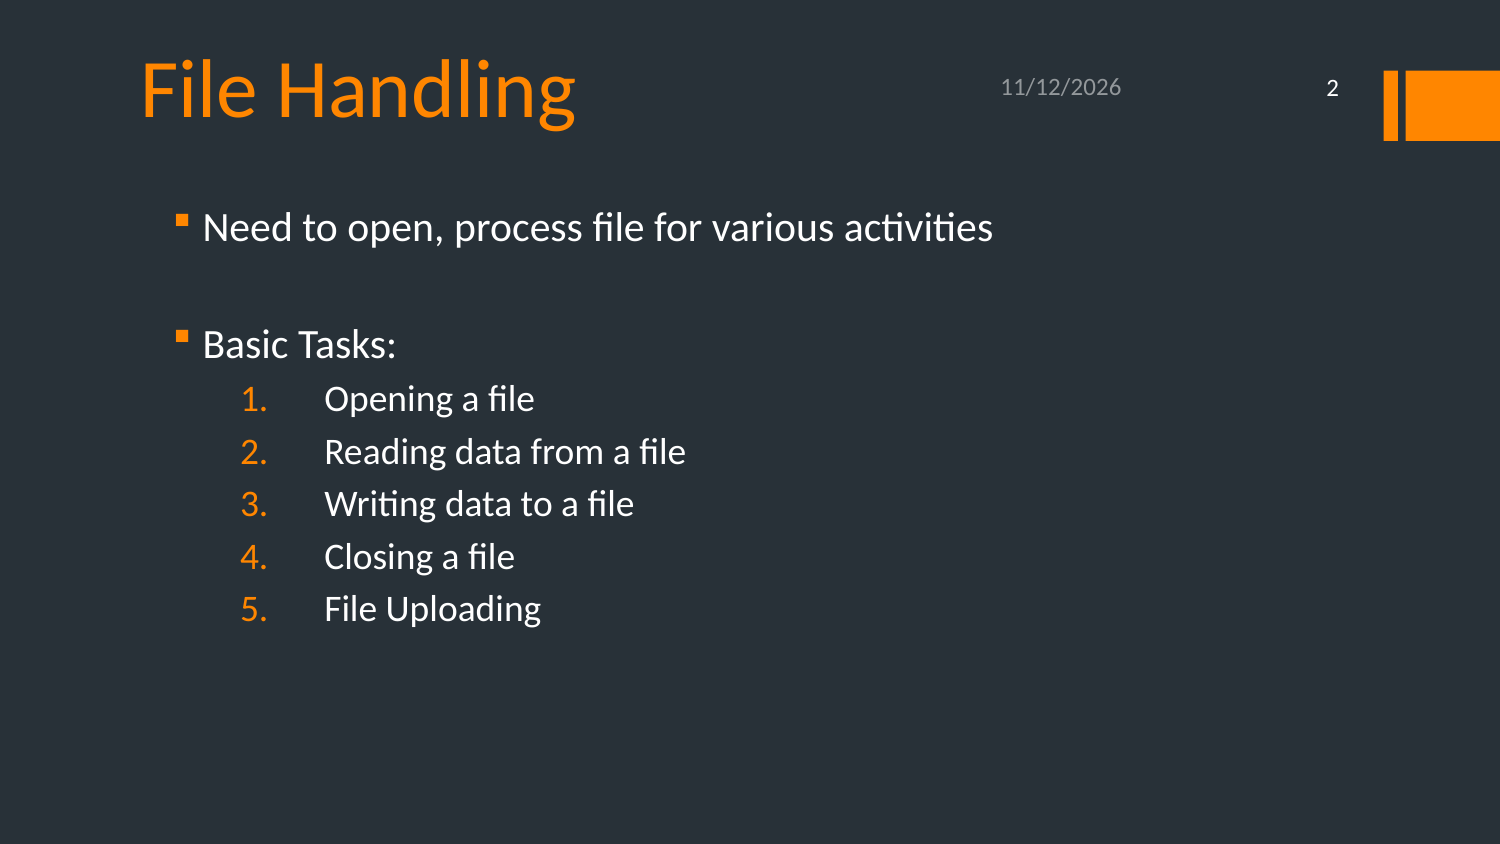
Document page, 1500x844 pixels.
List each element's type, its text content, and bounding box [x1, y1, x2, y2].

title File Handling [125, 0, 1325, 142]
slide_number 05-Oct-20 [985, 67, 1181, 105]
list Need to open, process file for various activities Basic Tasks: Opening a file Reading data from a file Writing data to a file Closing a file File Uploading [150, 134, 1350, 777]
slide_number 2 [1199, 67, 1355, 105]
